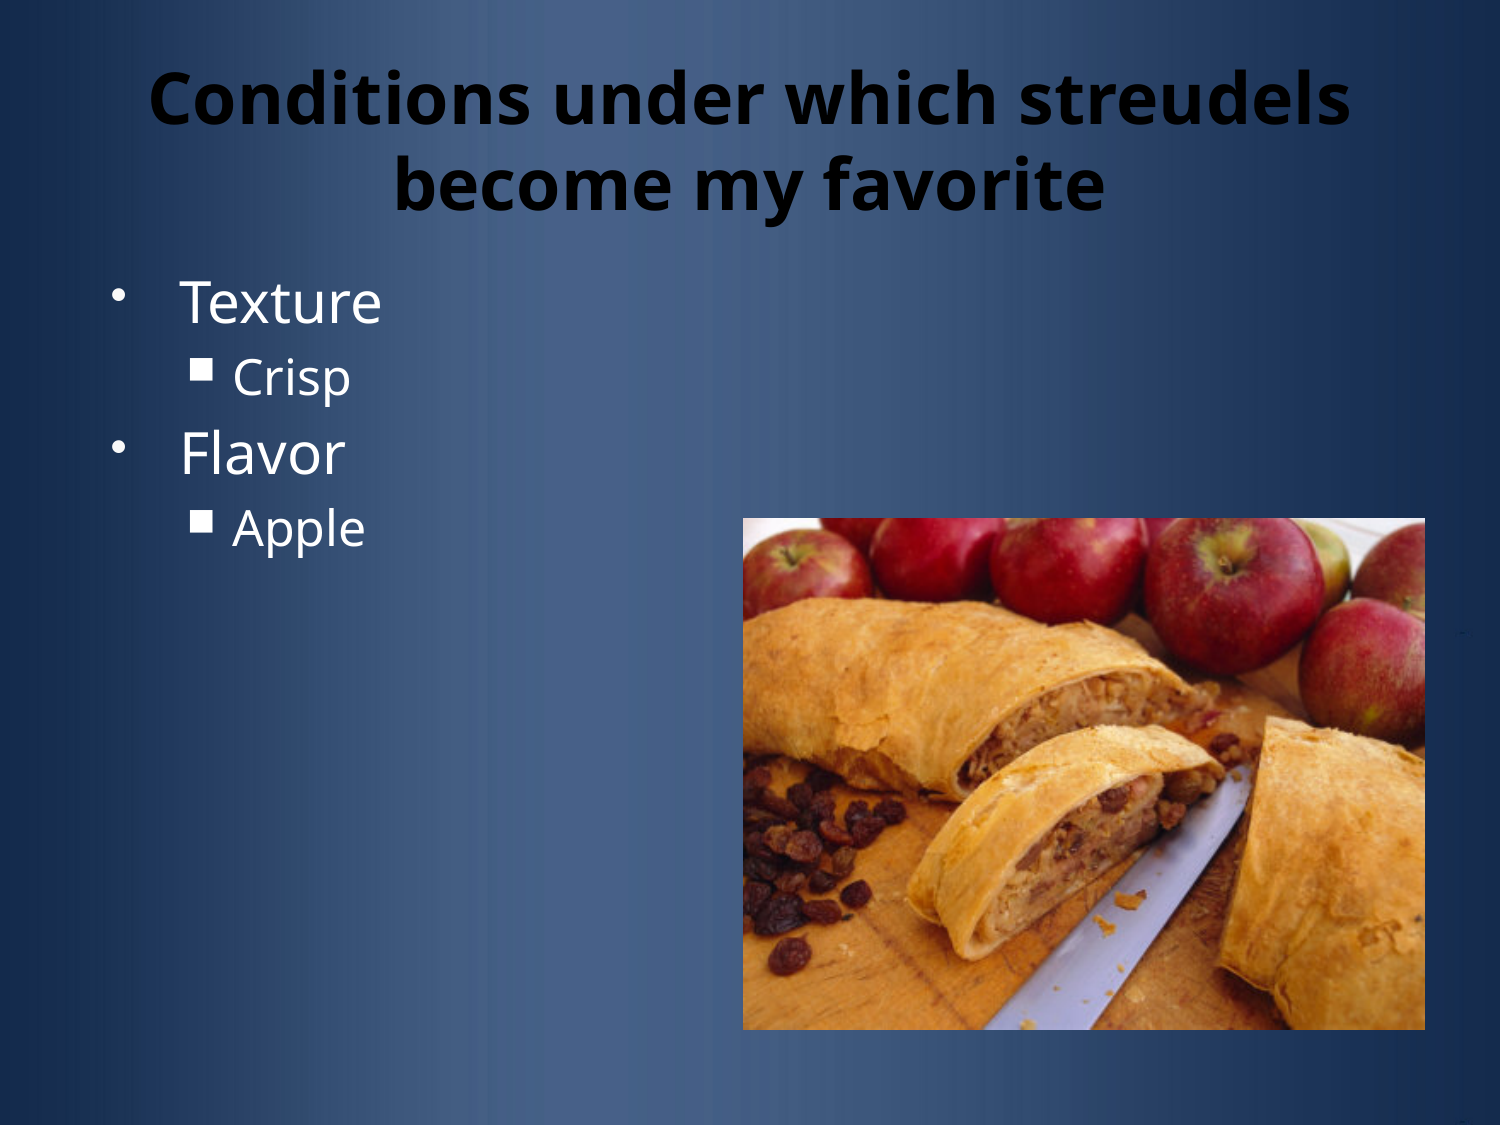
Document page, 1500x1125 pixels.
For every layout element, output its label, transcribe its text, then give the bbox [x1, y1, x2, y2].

title Conditions under which streudels become my favorite [75, 45, 1425, 233]
picture [0, 0, 1500, 1125]
list Texture Crisp Flavor Apple [75, 257, 1425, 1031]
